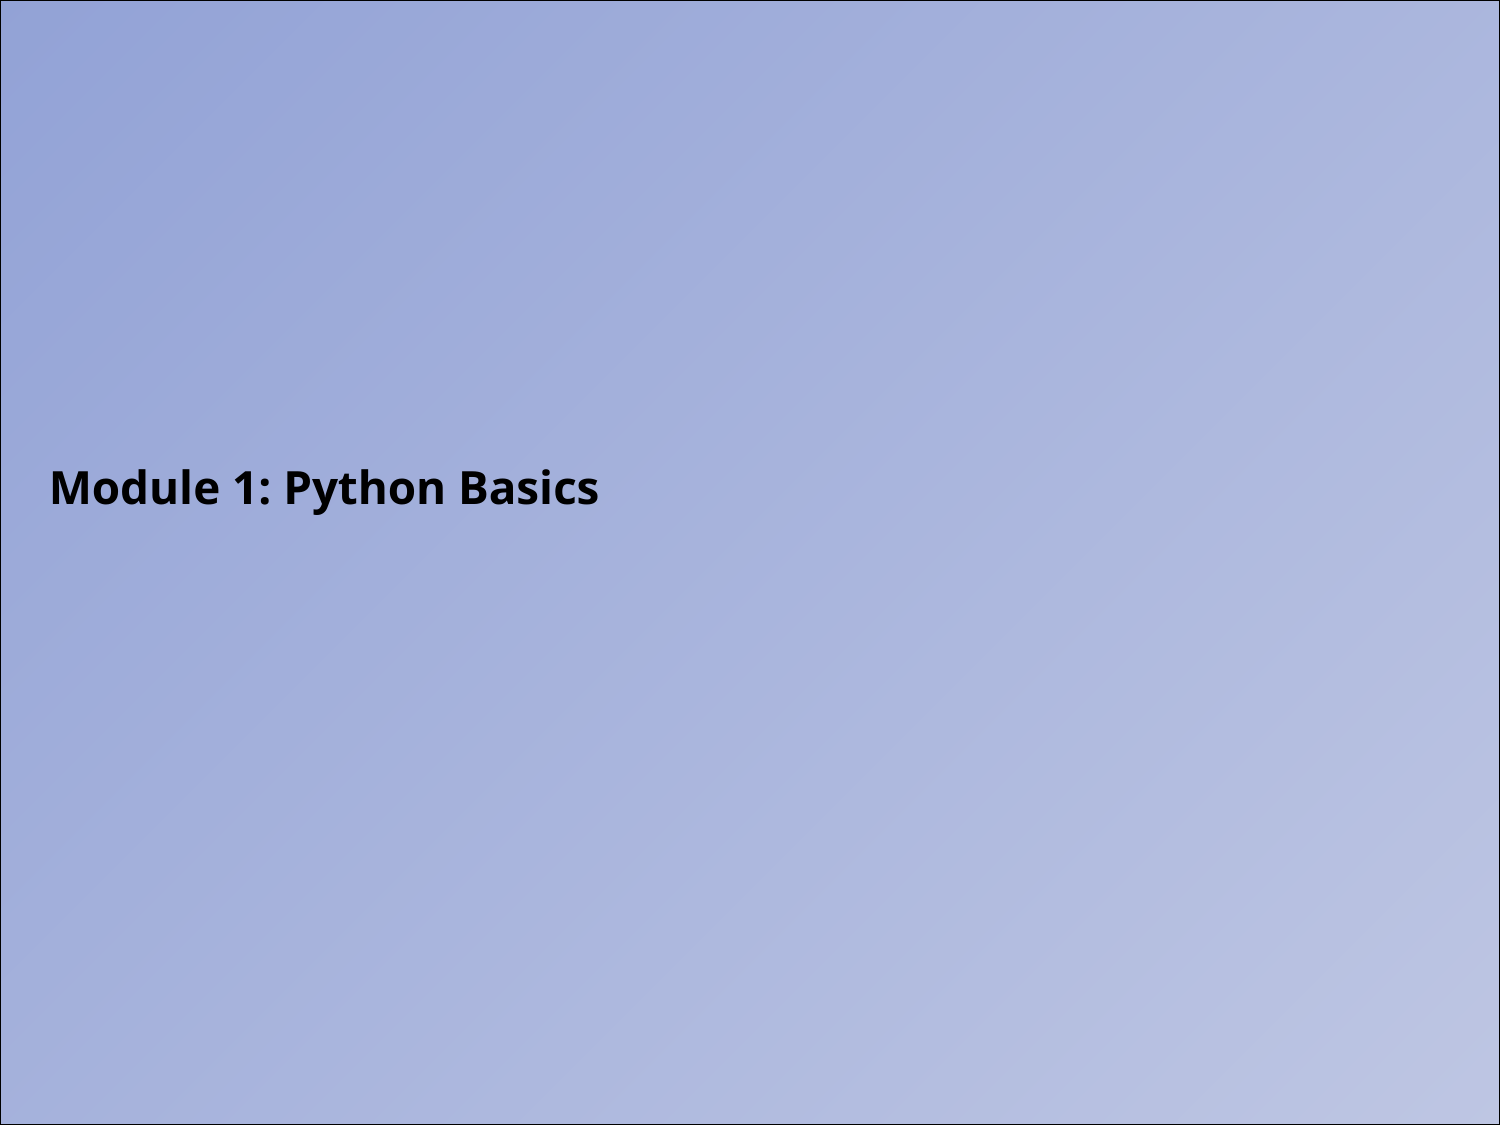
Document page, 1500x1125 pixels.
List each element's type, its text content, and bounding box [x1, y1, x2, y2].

text_box [0, 0, 1500, 1125]
subtitle Module 1: Python Basics [33, 451, 969, 552]
